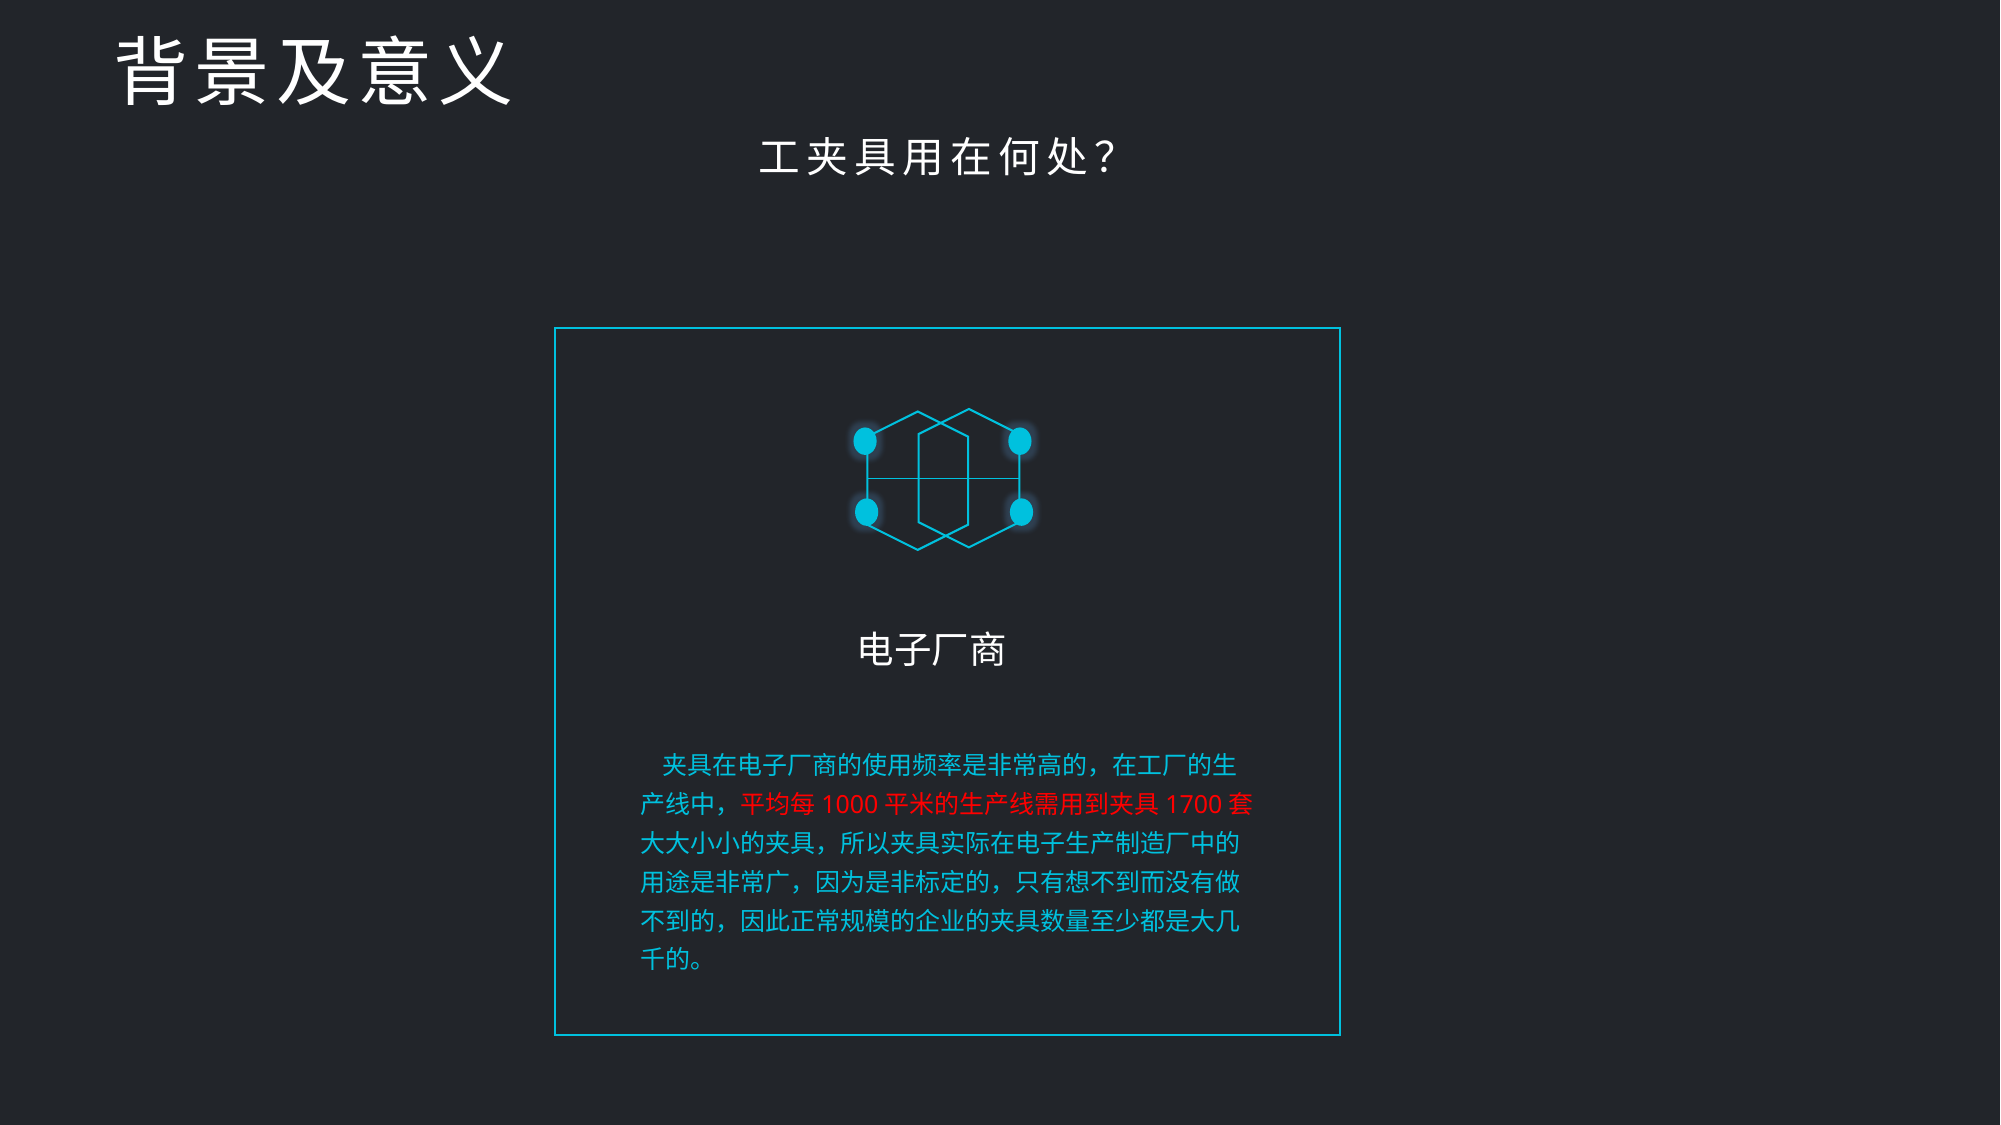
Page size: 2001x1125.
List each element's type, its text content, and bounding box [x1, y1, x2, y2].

text_box 工夹具用在何处？ [669, 123, 1225, 189]
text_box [554, 327, 1340, 1036]
text_box 背景及意义 [0, 17, 750, 123]
